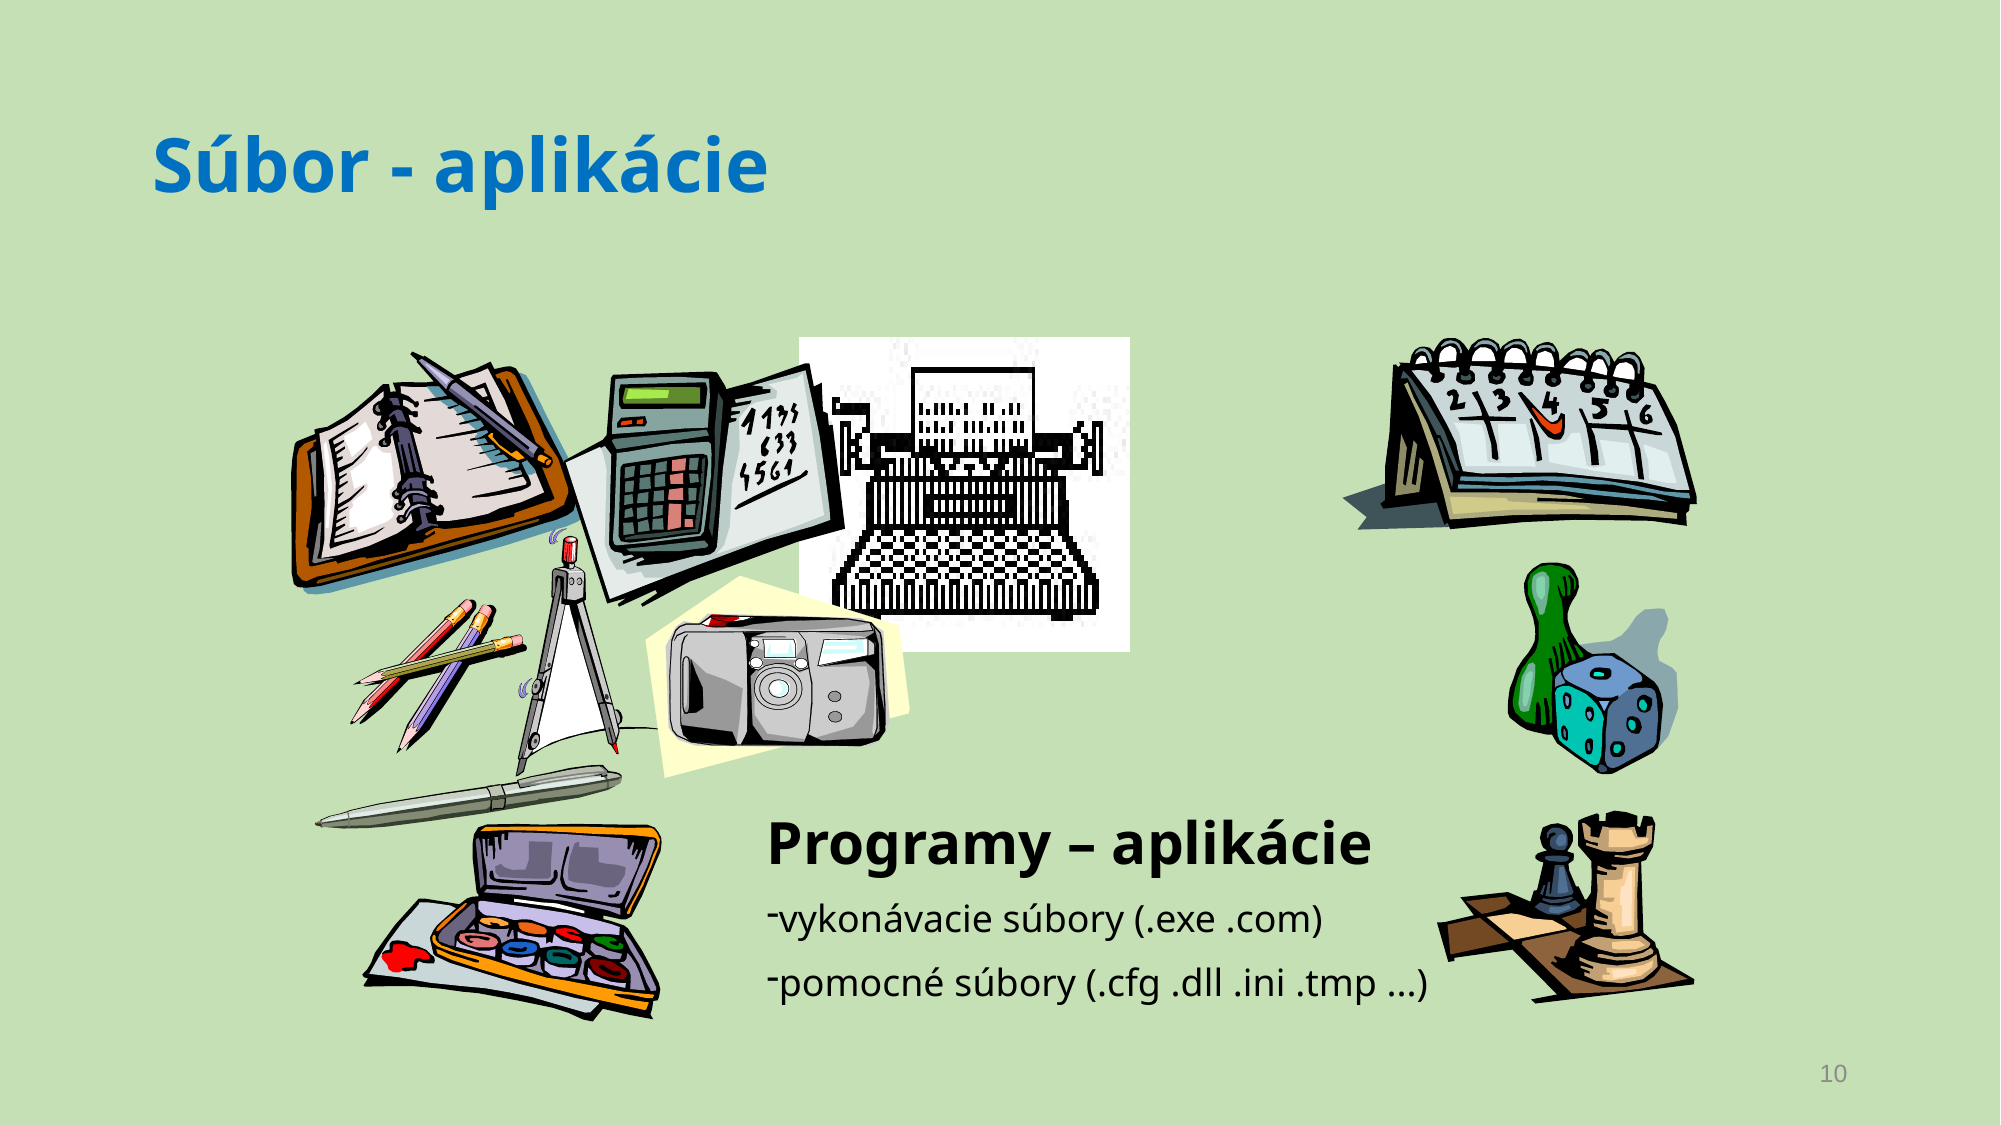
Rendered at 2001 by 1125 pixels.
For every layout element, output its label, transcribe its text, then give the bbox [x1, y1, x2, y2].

text_box Programy – aplikácie vykonávacie súbory (.exe .com) pomocné súbory (.cfg .dll .ini .tmp ...) [751, 798, 1461, 1075]
title Súbor - aplikácie [137, 59, 1863, 278]
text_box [1342, 337, 1697, 1004]
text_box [291, 337, 1130, 1022]
slide_number 10 [1412, 1042, 1863, 1103]
